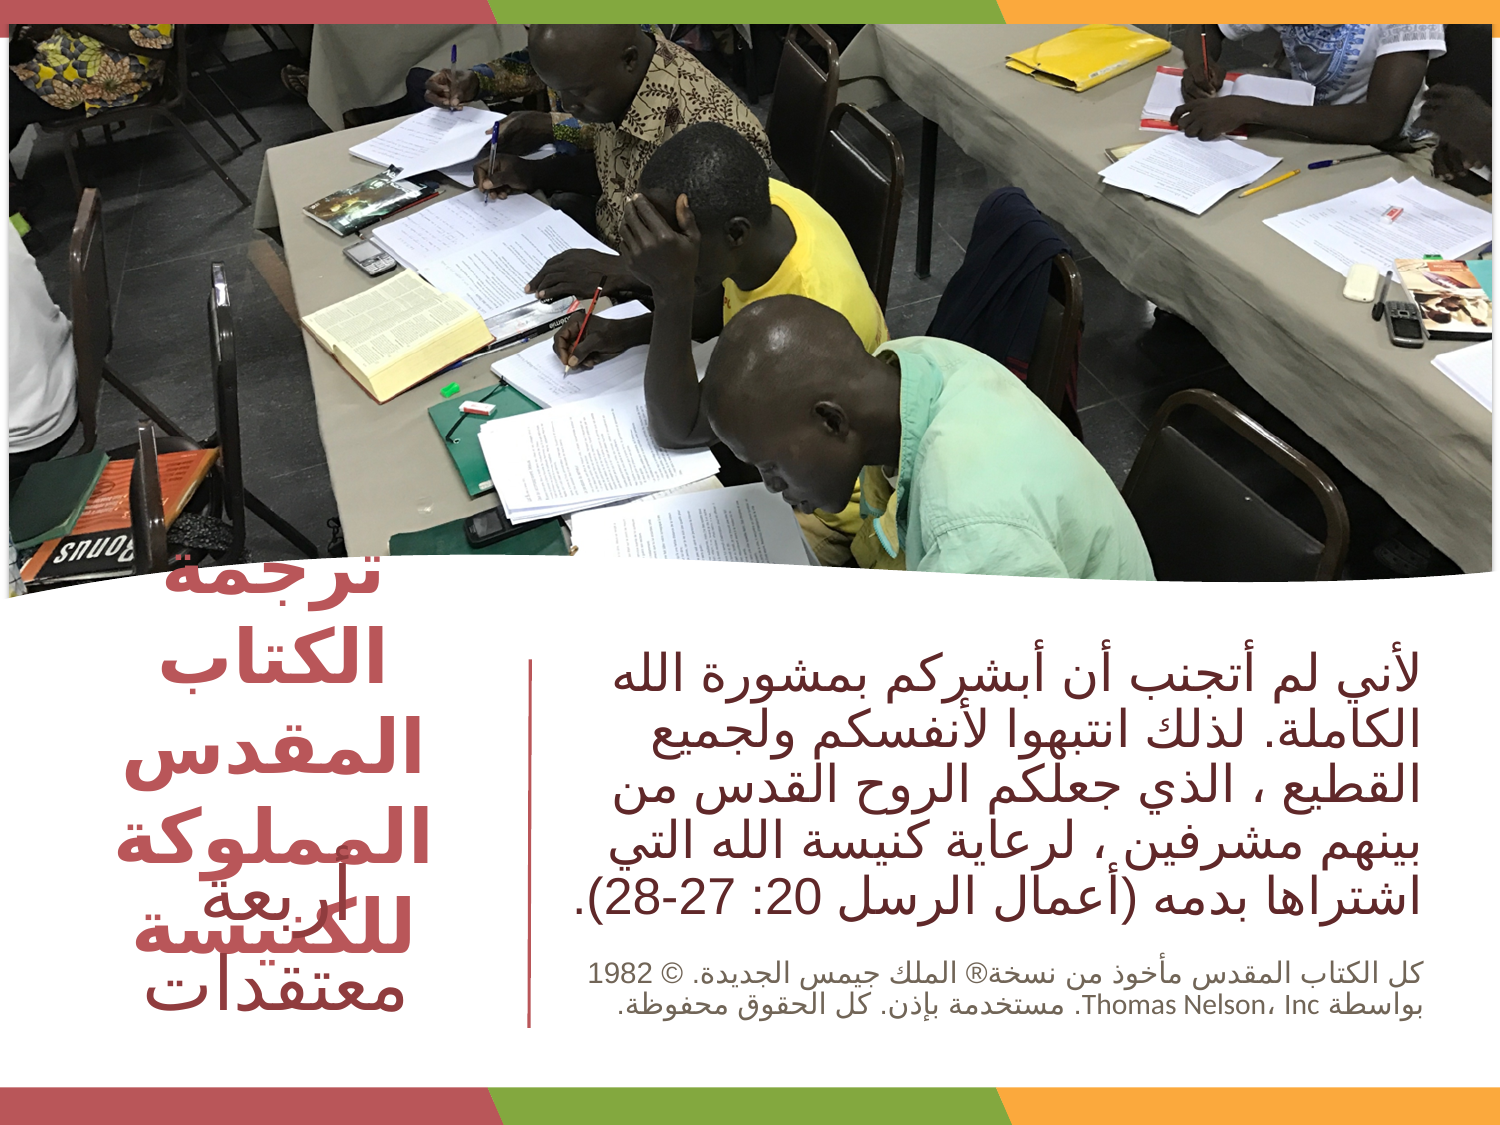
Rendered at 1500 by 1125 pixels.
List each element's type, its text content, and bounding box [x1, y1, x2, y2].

text_box ترجمة الكتاب المقدس المملوكة للكنيسة [24, 601, 523, 977]
picture [0, 24, 1500, 601]
text_box [994, 1086, 1500, 1125]
text_box أربعة معتقدات [66, 838, 487, 1034]
text_box [485, 1086, 1010, 1125]
list لأني لم أتجنب أن أبشركم بمشورة الله الكاملة. لذلك انتبهوا لأنفسكم ولجميع القطيع ، الذي جعلكم الروح القدس من بينهم مشرفين ، لرعاية كنيسة الله التي اشتراها بدمه (أعمال الرسل 20: 27-28). كل الكتاب المقدس مأخوذ من نسخة® الملك جيمس الجديدة. © 1982 بواسطة Thomas Nelson، Inc. مستخدمة بإذن. كل الحقوق محفوظة. [555, 601, 1441, 1068]
text_box [0, 1086, 502, 1125]
